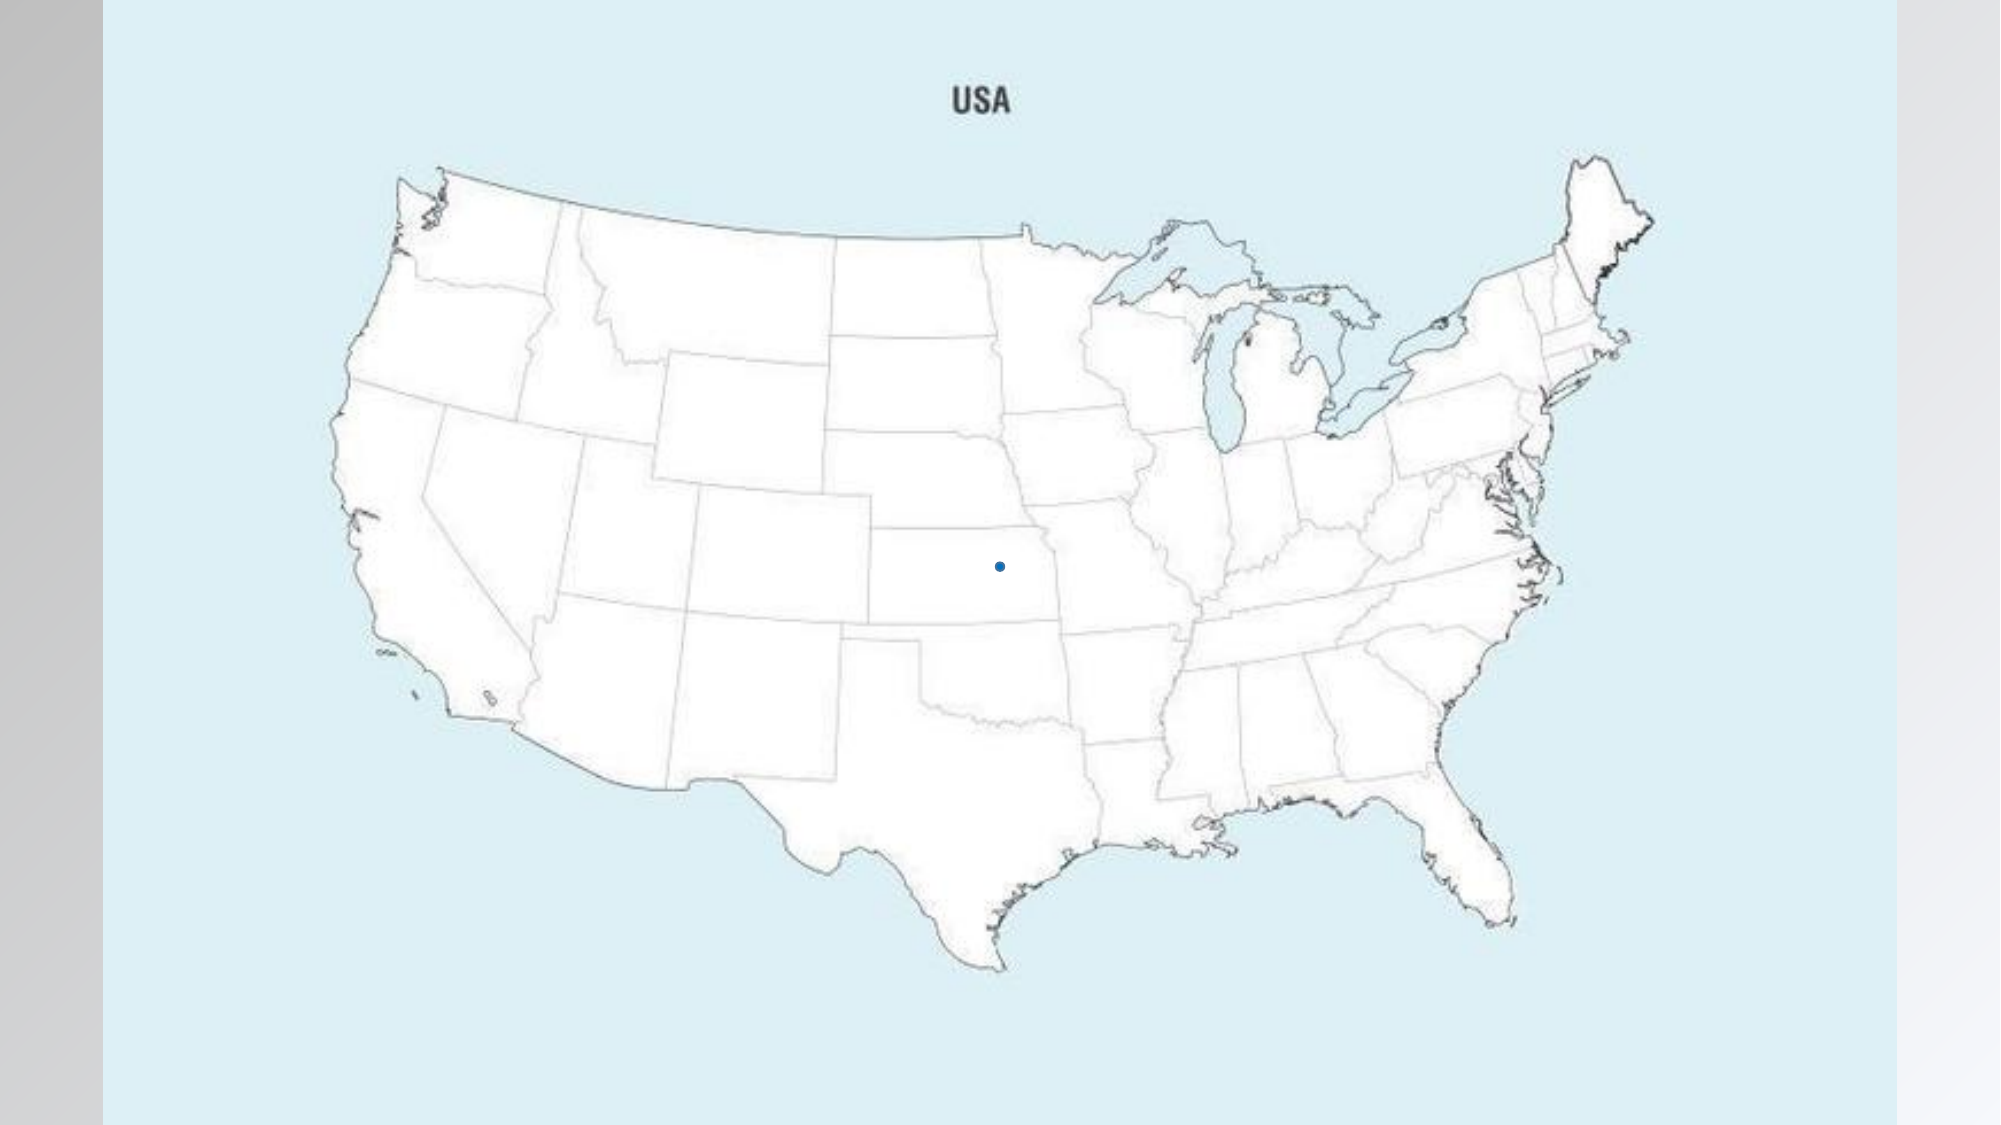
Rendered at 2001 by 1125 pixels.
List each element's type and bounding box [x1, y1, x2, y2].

picture [103, 0, 1897, 1125]
